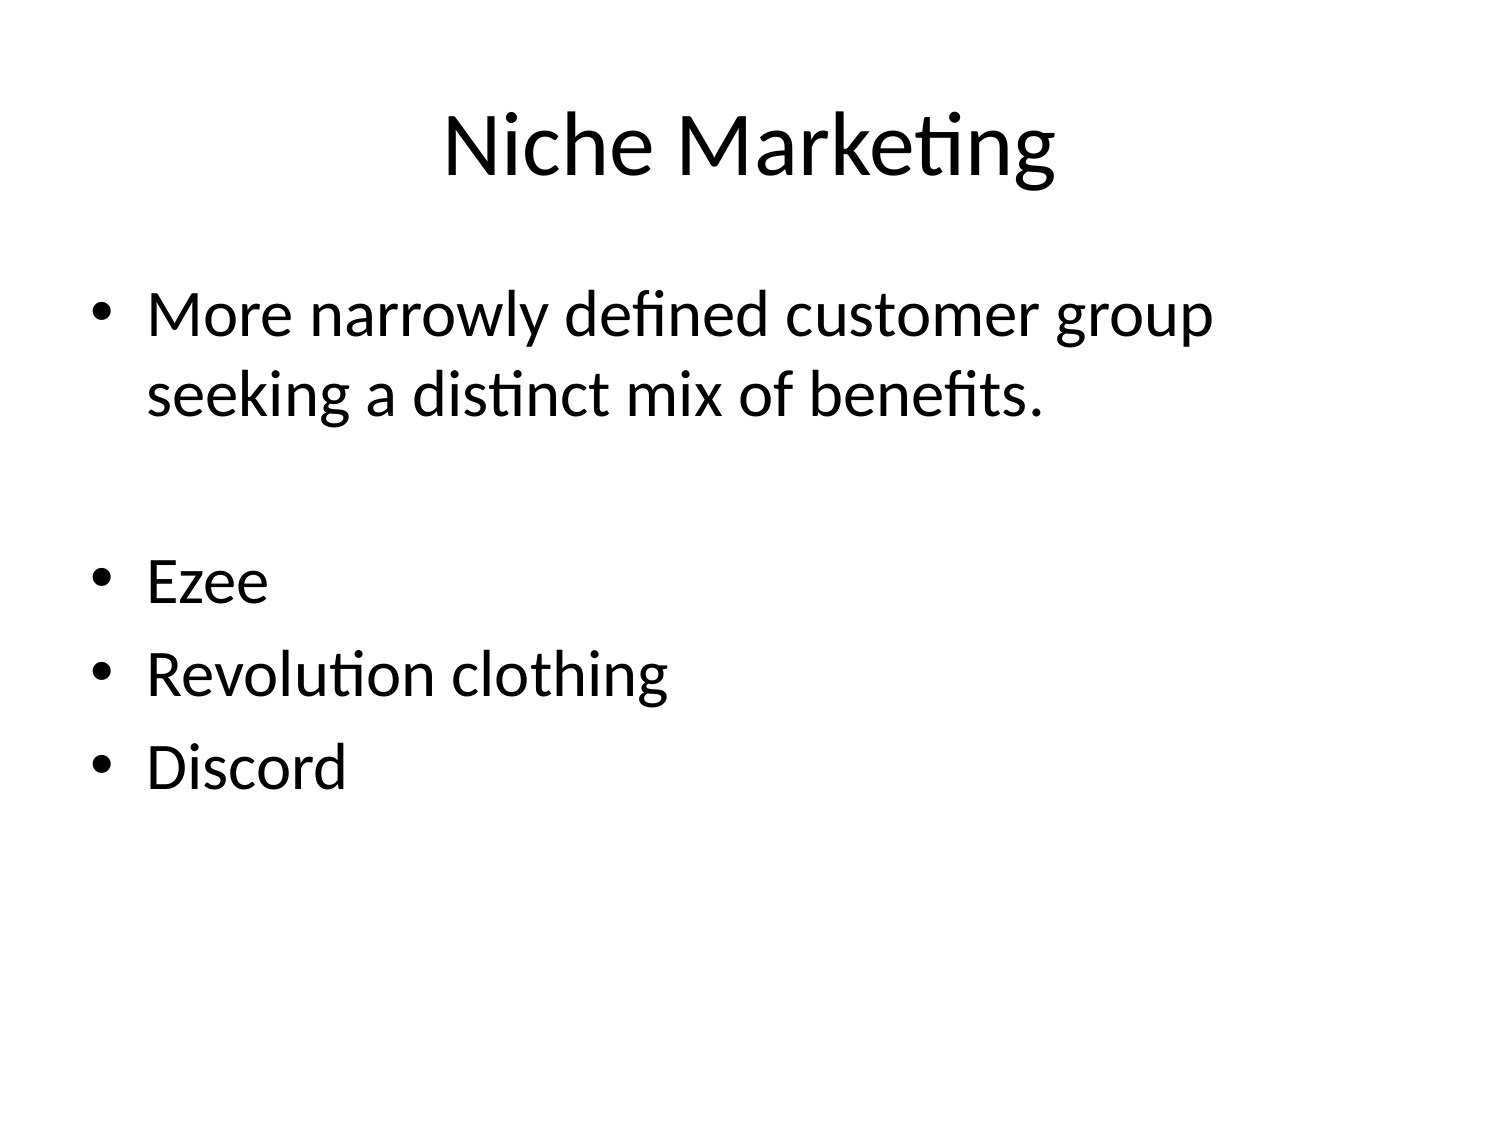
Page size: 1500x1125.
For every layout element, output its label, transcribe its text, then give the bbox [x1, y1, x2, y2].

list More narrowly defined customer group seeking a distinct mix of benefits. Ezee Revolution clothing Discord [75, 262, 1425, 1005]
title Niche Marketing [75, 45, 1425, 233]
